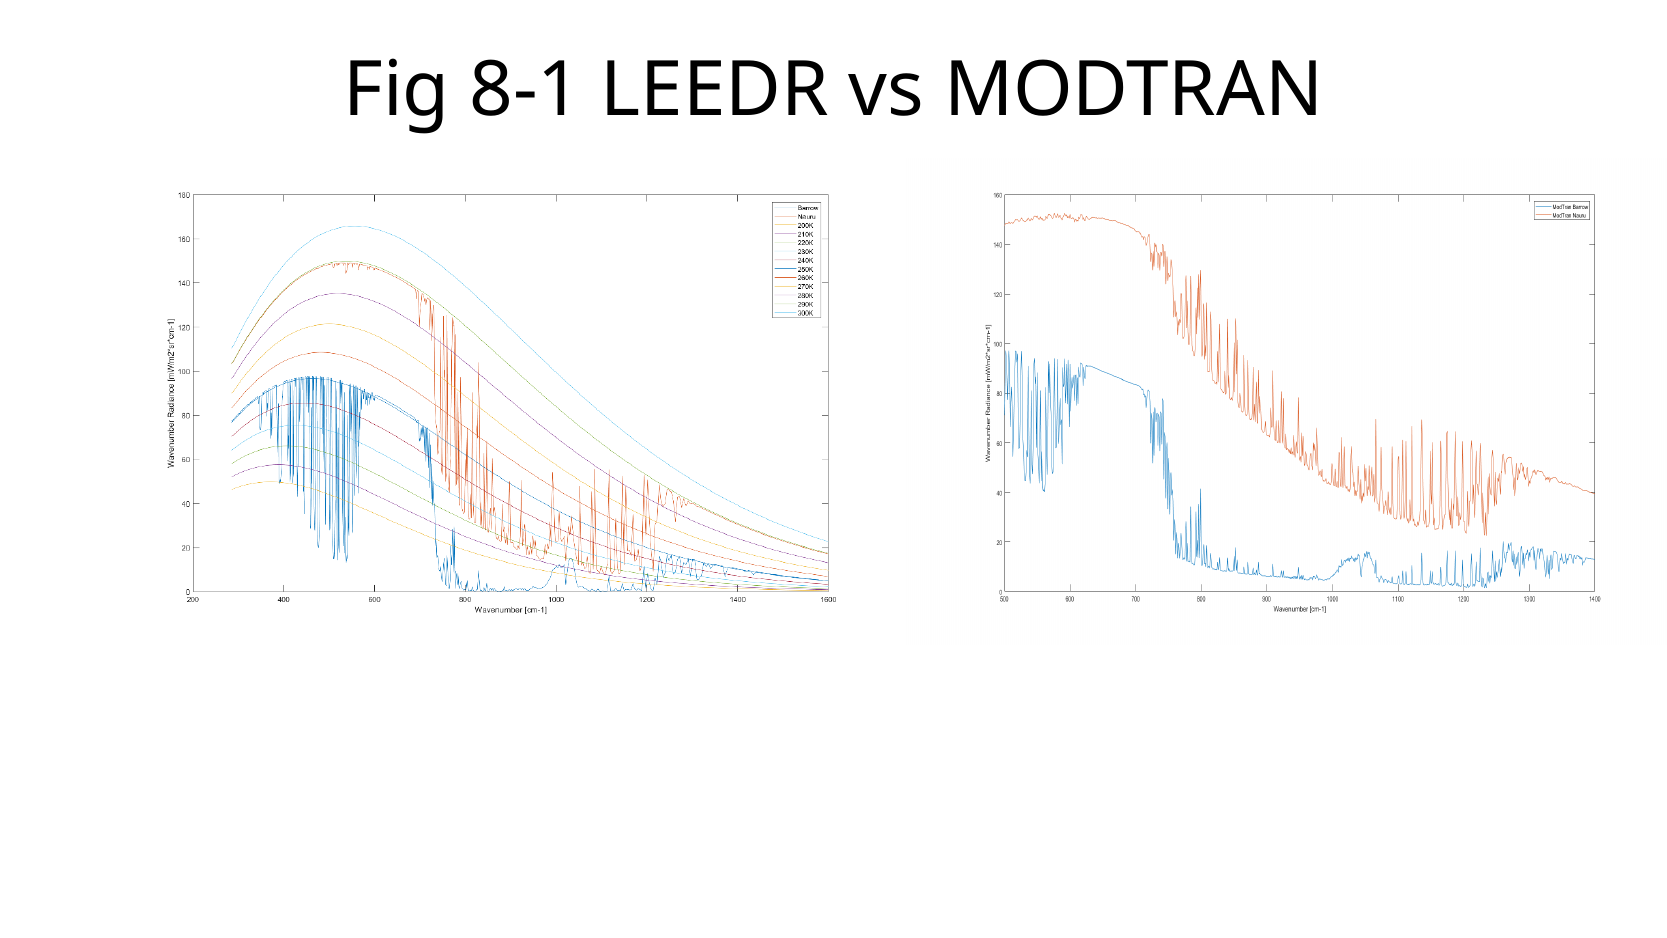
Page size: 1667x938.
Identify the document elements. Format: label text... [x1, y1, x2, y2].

picture [86, 158, 1667, 645]
title Fig 8-1 LEEDR vs MODTRAN [114, 0, 1553, 158]
